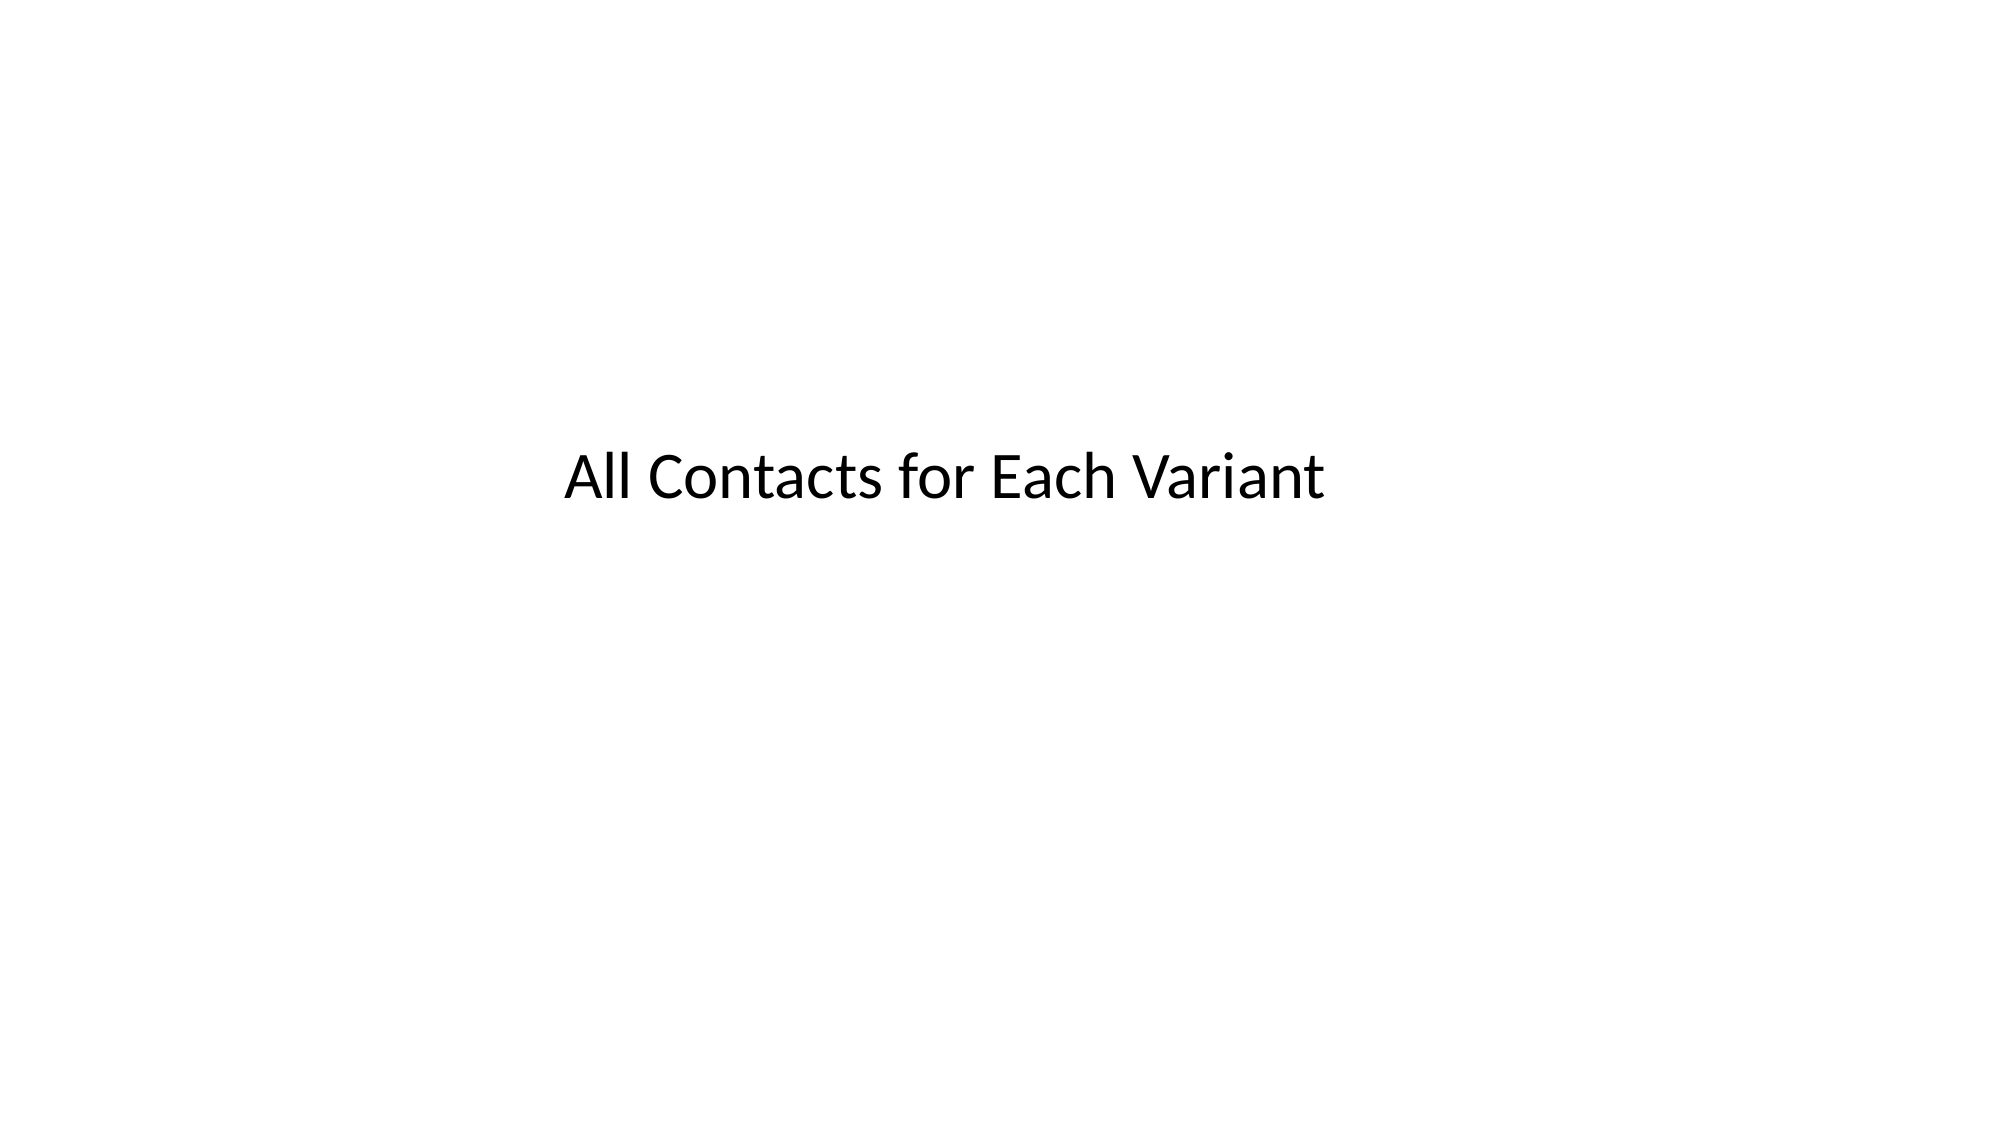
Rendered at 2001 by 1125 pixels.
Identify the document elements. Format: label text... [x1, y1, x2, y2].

text_box All Contacts for Each Variant [549, 424, 1342, 520]
